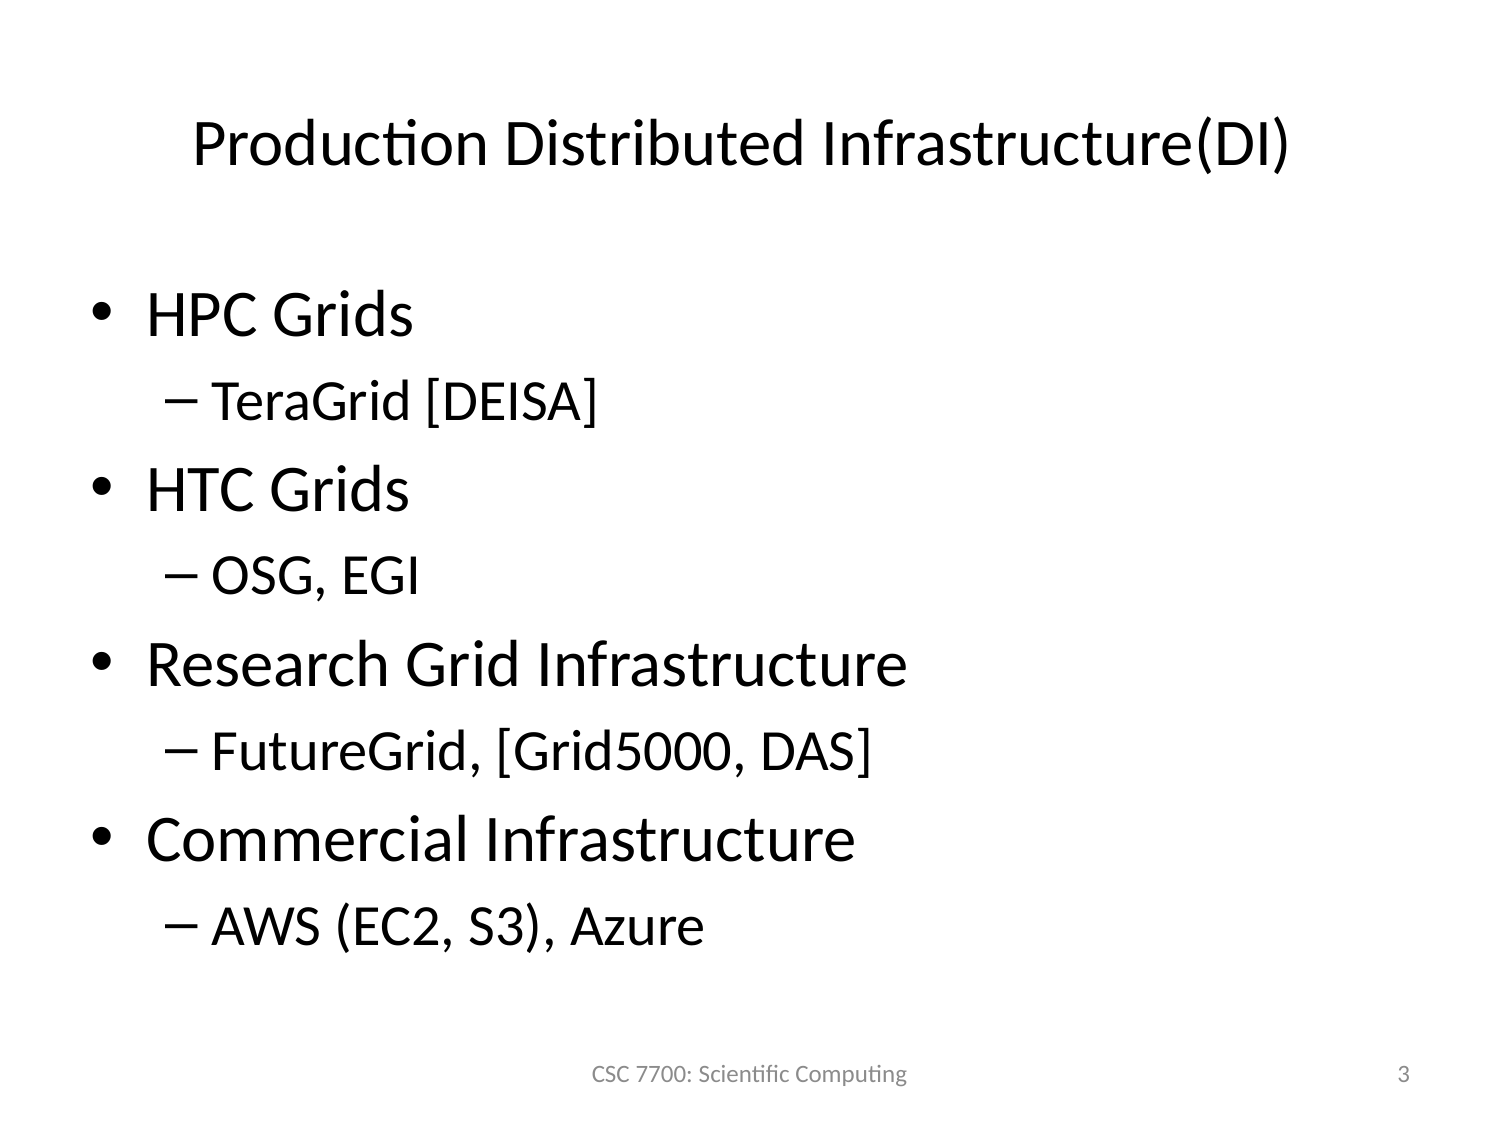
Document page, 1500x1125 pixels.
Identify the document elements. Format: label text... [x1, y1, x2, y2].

footer CSC 7700: Scientific Computing [512, 1042, 988, 1103]
list HPC Grids TeraGrid [DEISA] HTC Grids OSG, EGI Research Grid Infrastructure FutureGrid, [Grid5000, DAS] Commercial Infrastructure AWS (EC2, S3), Azure [75, 262, 1425, 1005]
title Production Distributed Infrastructure(DI) [75, 45, 1425, 233]
slide_number 3 [1305, 1042, 1425, 1103]
